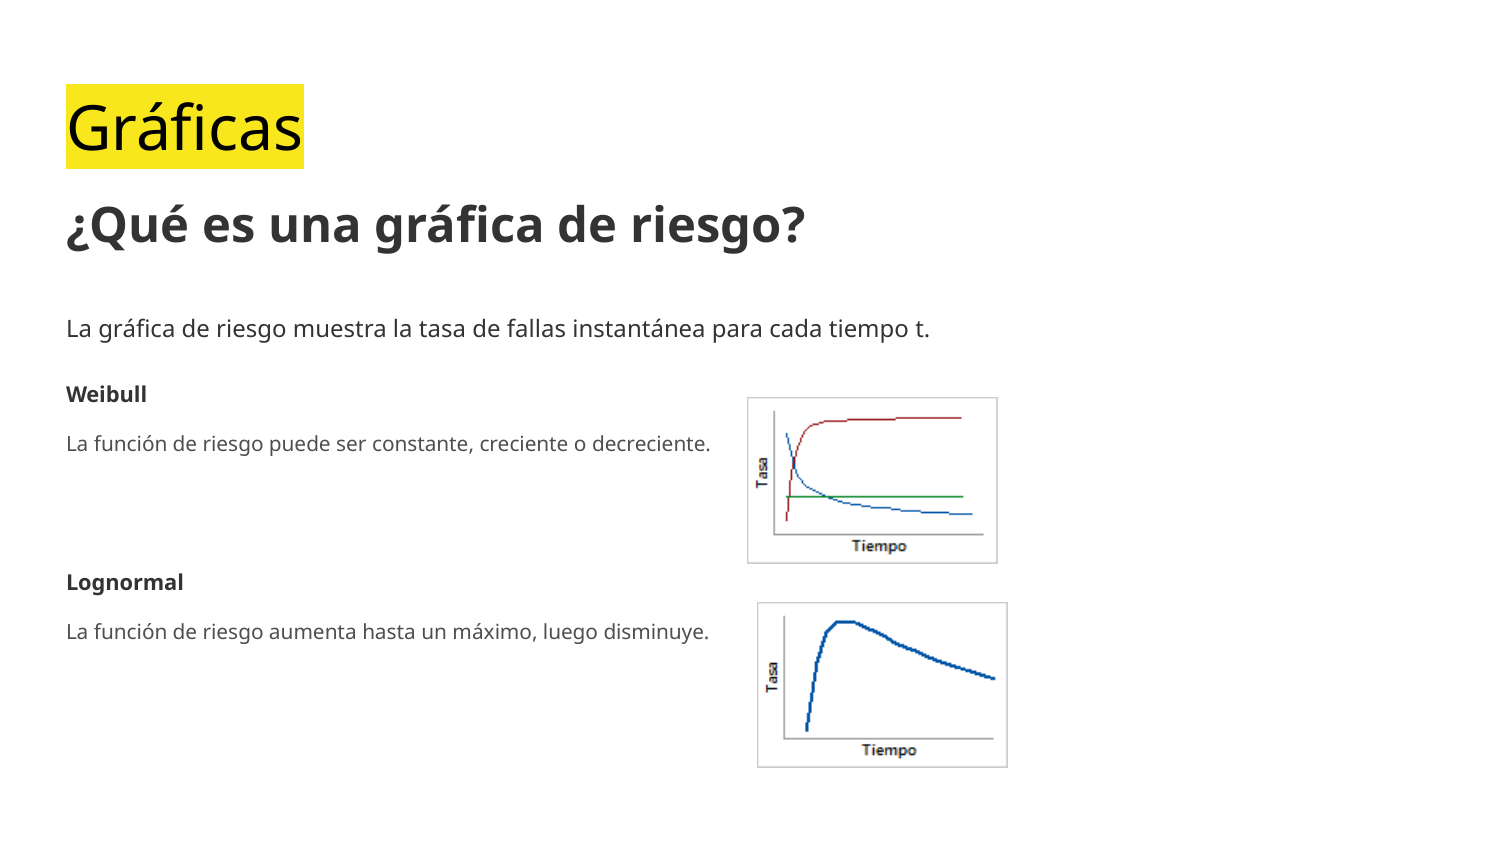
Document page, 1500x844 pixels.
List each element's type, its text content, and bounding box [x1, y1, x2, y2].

list ¿Qué es una gráfica de riesgo? La gráfica de riesgo muestra la tasa de fallas instantánea para cada tiempo t. Weibull La función de riesgo puede ser constante, creciente o decreciente. Lognormal La función de riesgo aumenta hasta un máximo, luego disminuye. [51, 166, 1449, 750]
title Gráficas [51, 72, 1449, 166]
picture [747, 397, 998, 564]
picture [757, 601, 1008, 768]
